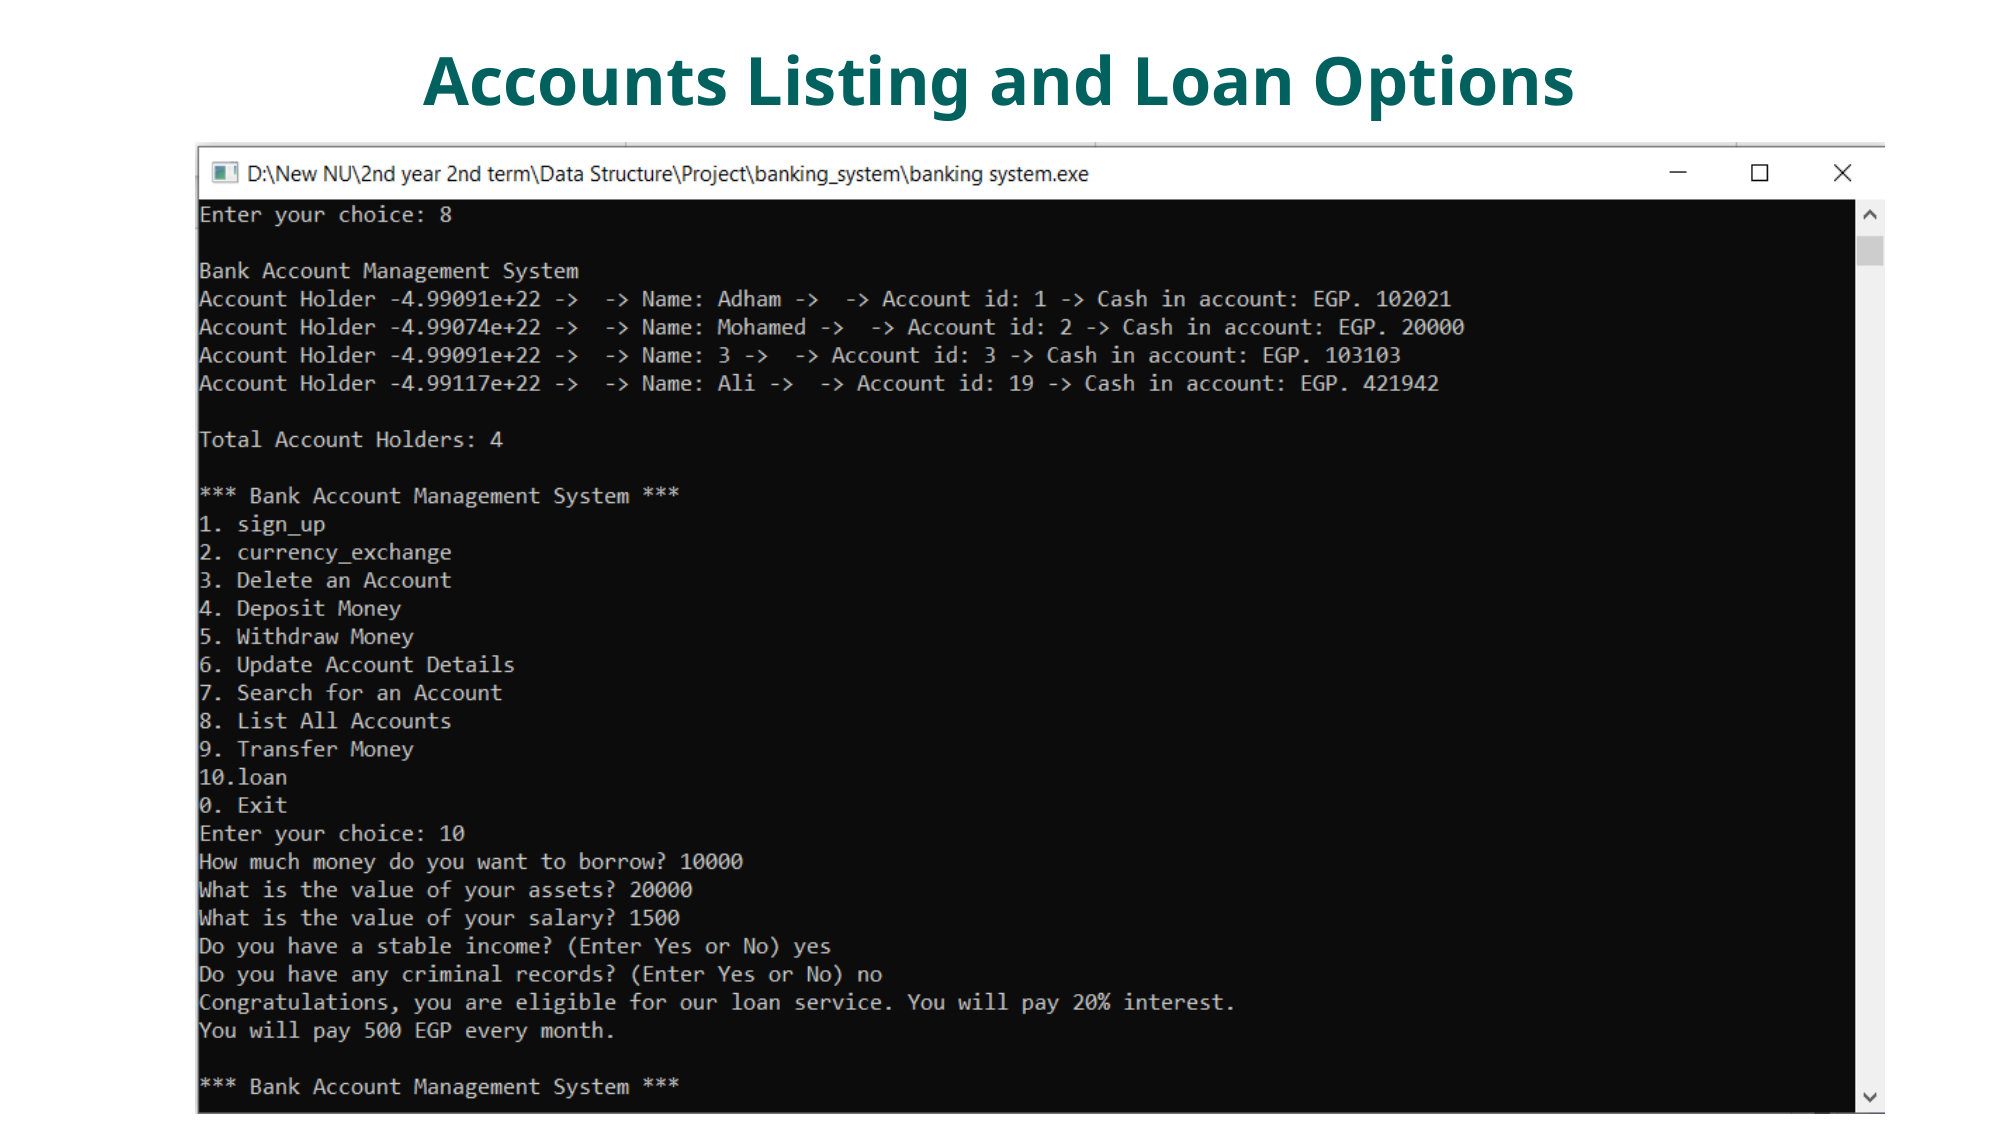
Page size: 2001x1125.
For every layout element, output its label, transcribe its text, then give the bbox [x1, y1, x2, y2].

title Accounts Listing and Loan Options [0, 0, 2000, 128]
picture [195, 142, 1885, 1114]
